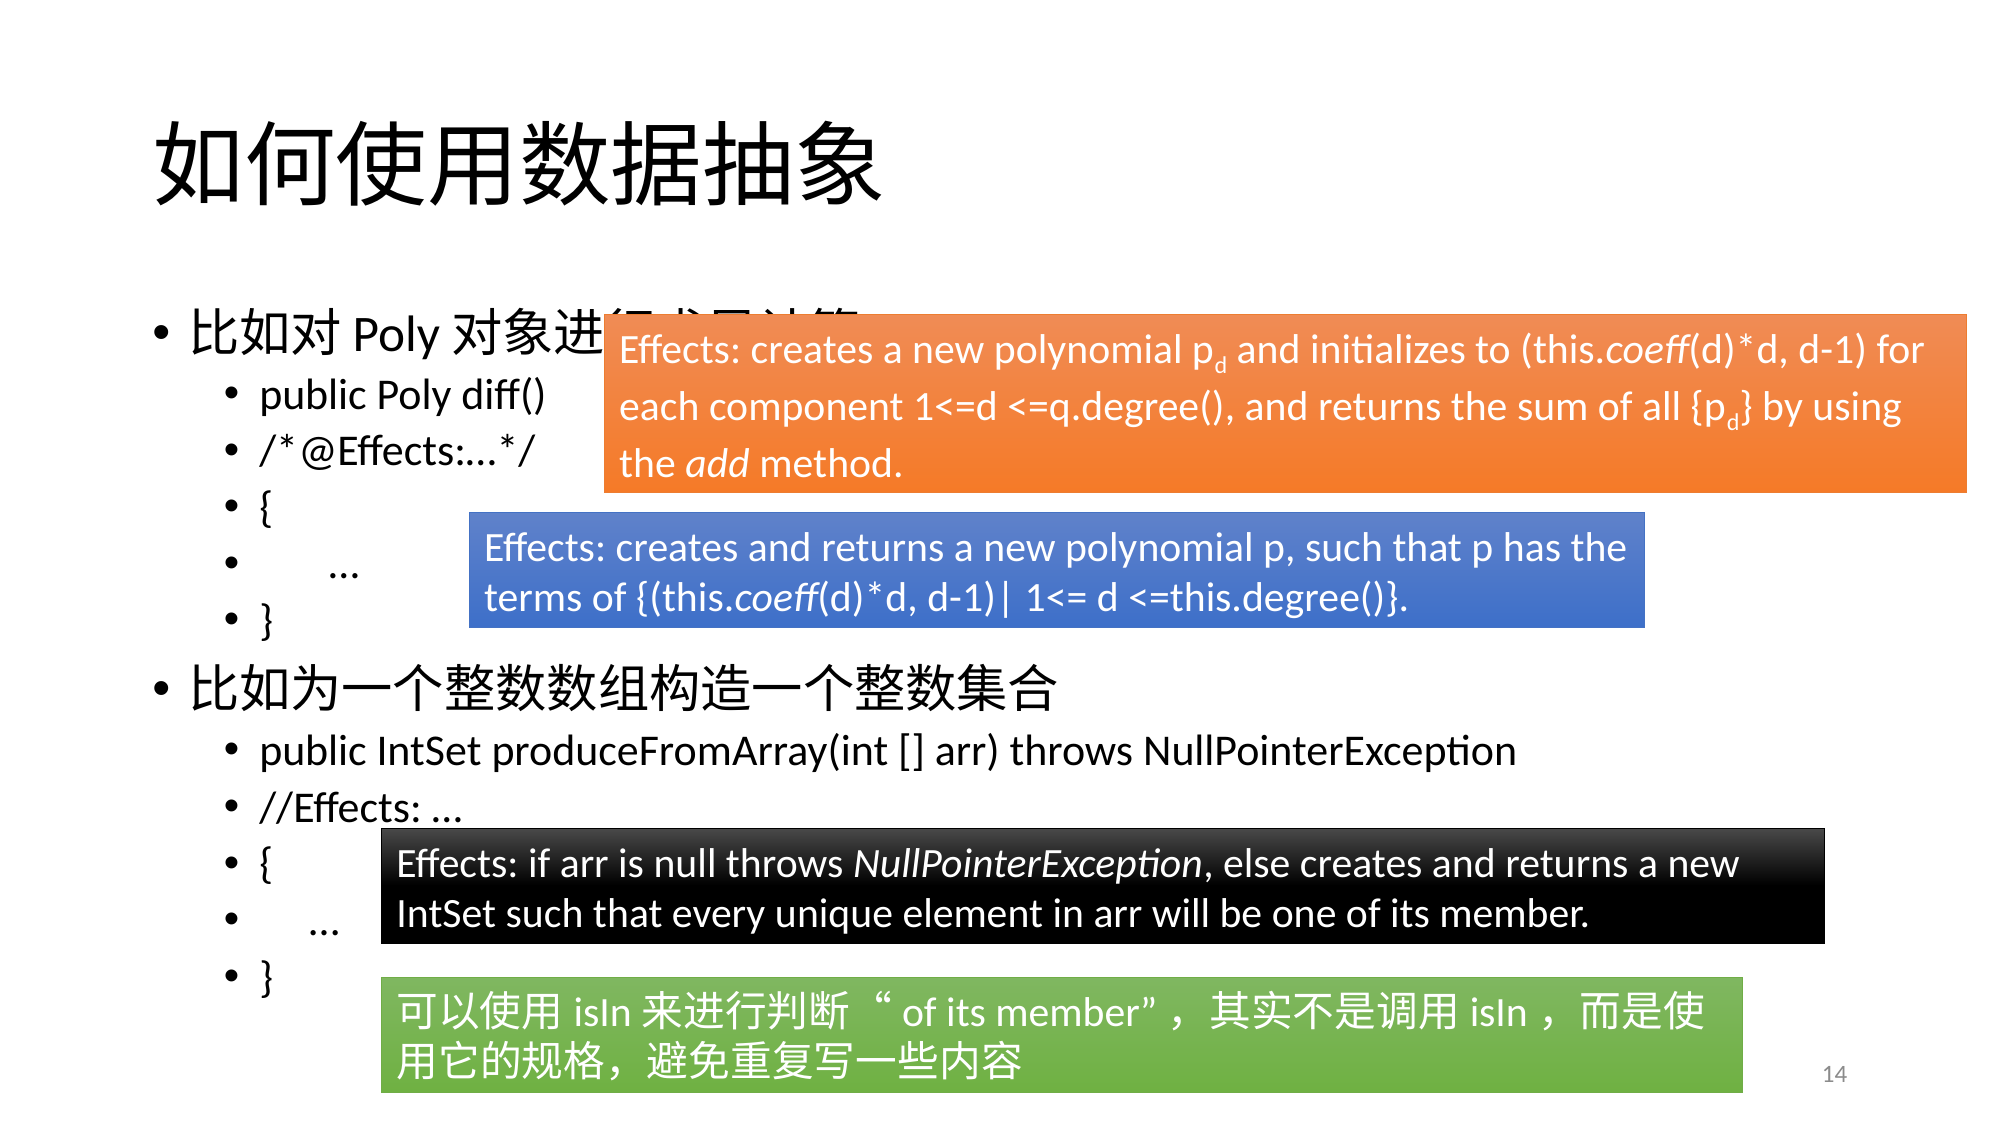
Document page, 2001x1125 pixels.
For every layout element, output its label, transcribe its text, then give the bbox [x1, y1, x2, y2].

text_box Effects: creates a new polynomial pd and initializes to (this.coeff(d)*d, d-1) for each component 1<=d <=q.degree(), and returns the sum of all {pd} by using the add method. [604, 314, 1967, 493]
list 比如对Poly对象进行求导计算 public Poly diff() /*@Effects:…*/ { … } 比如为一个整数数组构造一个整数集合 public IntSet produceFromArray(int [] arr) throws NullPointerException //Effects: … { … } [137, 299, 1863, 1014]
text_box Effects: creates and returns a new polynomial p, such that p has the terms of {(this.coeff(d)*d, d-1)| 1<= d <=this.degree()}. [469, 512, 1645, 628]
text_box 可以使用isIn来进行判断“of its member”，其实不是调用isIn，而是使用它的规格，避免重复写一些内容 [381, 977, 1743, 1093]
text_box Effects: if arr is null throws NullPointerException, else creates and returns a new IntSet such that every unique element in arr will be one of its member. [381, 828, 1825, 944]
slide_number 14 [1412, 1042, 1863, 1103]
title 如何使用数据抽象 [137, 59, 1863, 278]
